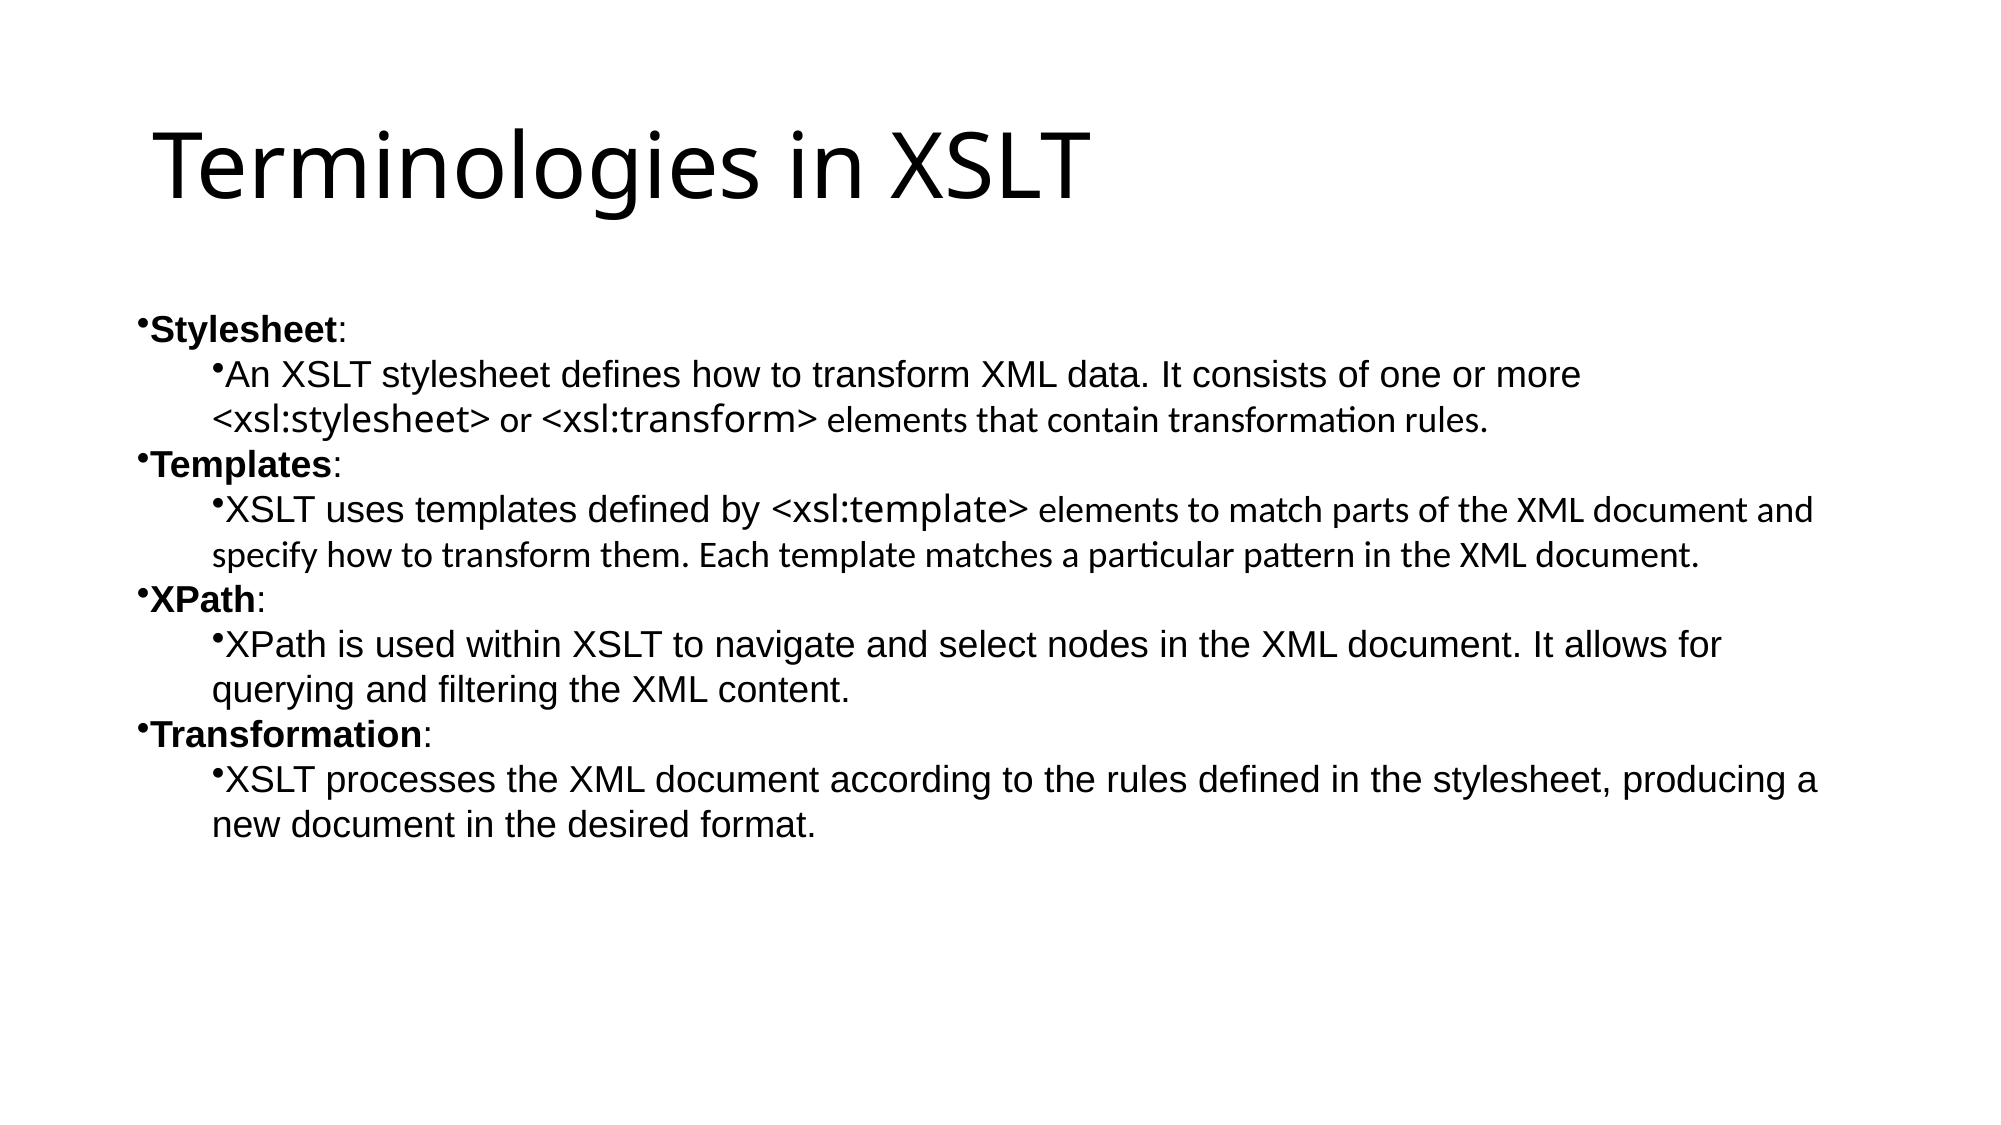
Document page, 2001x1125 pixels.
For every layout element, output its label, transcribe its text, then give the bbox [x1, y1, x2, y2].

list Stylesheet: An XSLT stylesheet defines how to transform XML data. It consists of one or more <xsl:stylesheet> or <xsl:transform> elements that contain transformation rules. Templates: XSLT uses templates defined by <xsl:template> elements to match parts of the XML document and specify how to transform them. Each template matches a particular pattern in the XML document. XPath: XPath is used within XSLT to navigate and select nodes in the XML document. It allows for querying and filtering the XML content. Transformation: XSLT processes the XML document according to the rules defined in the stylesheet, producing a new document in the desired format. [121, 271, 1847, 925]
title Terminologies in XSLT [137, 59, 1863, 278]
